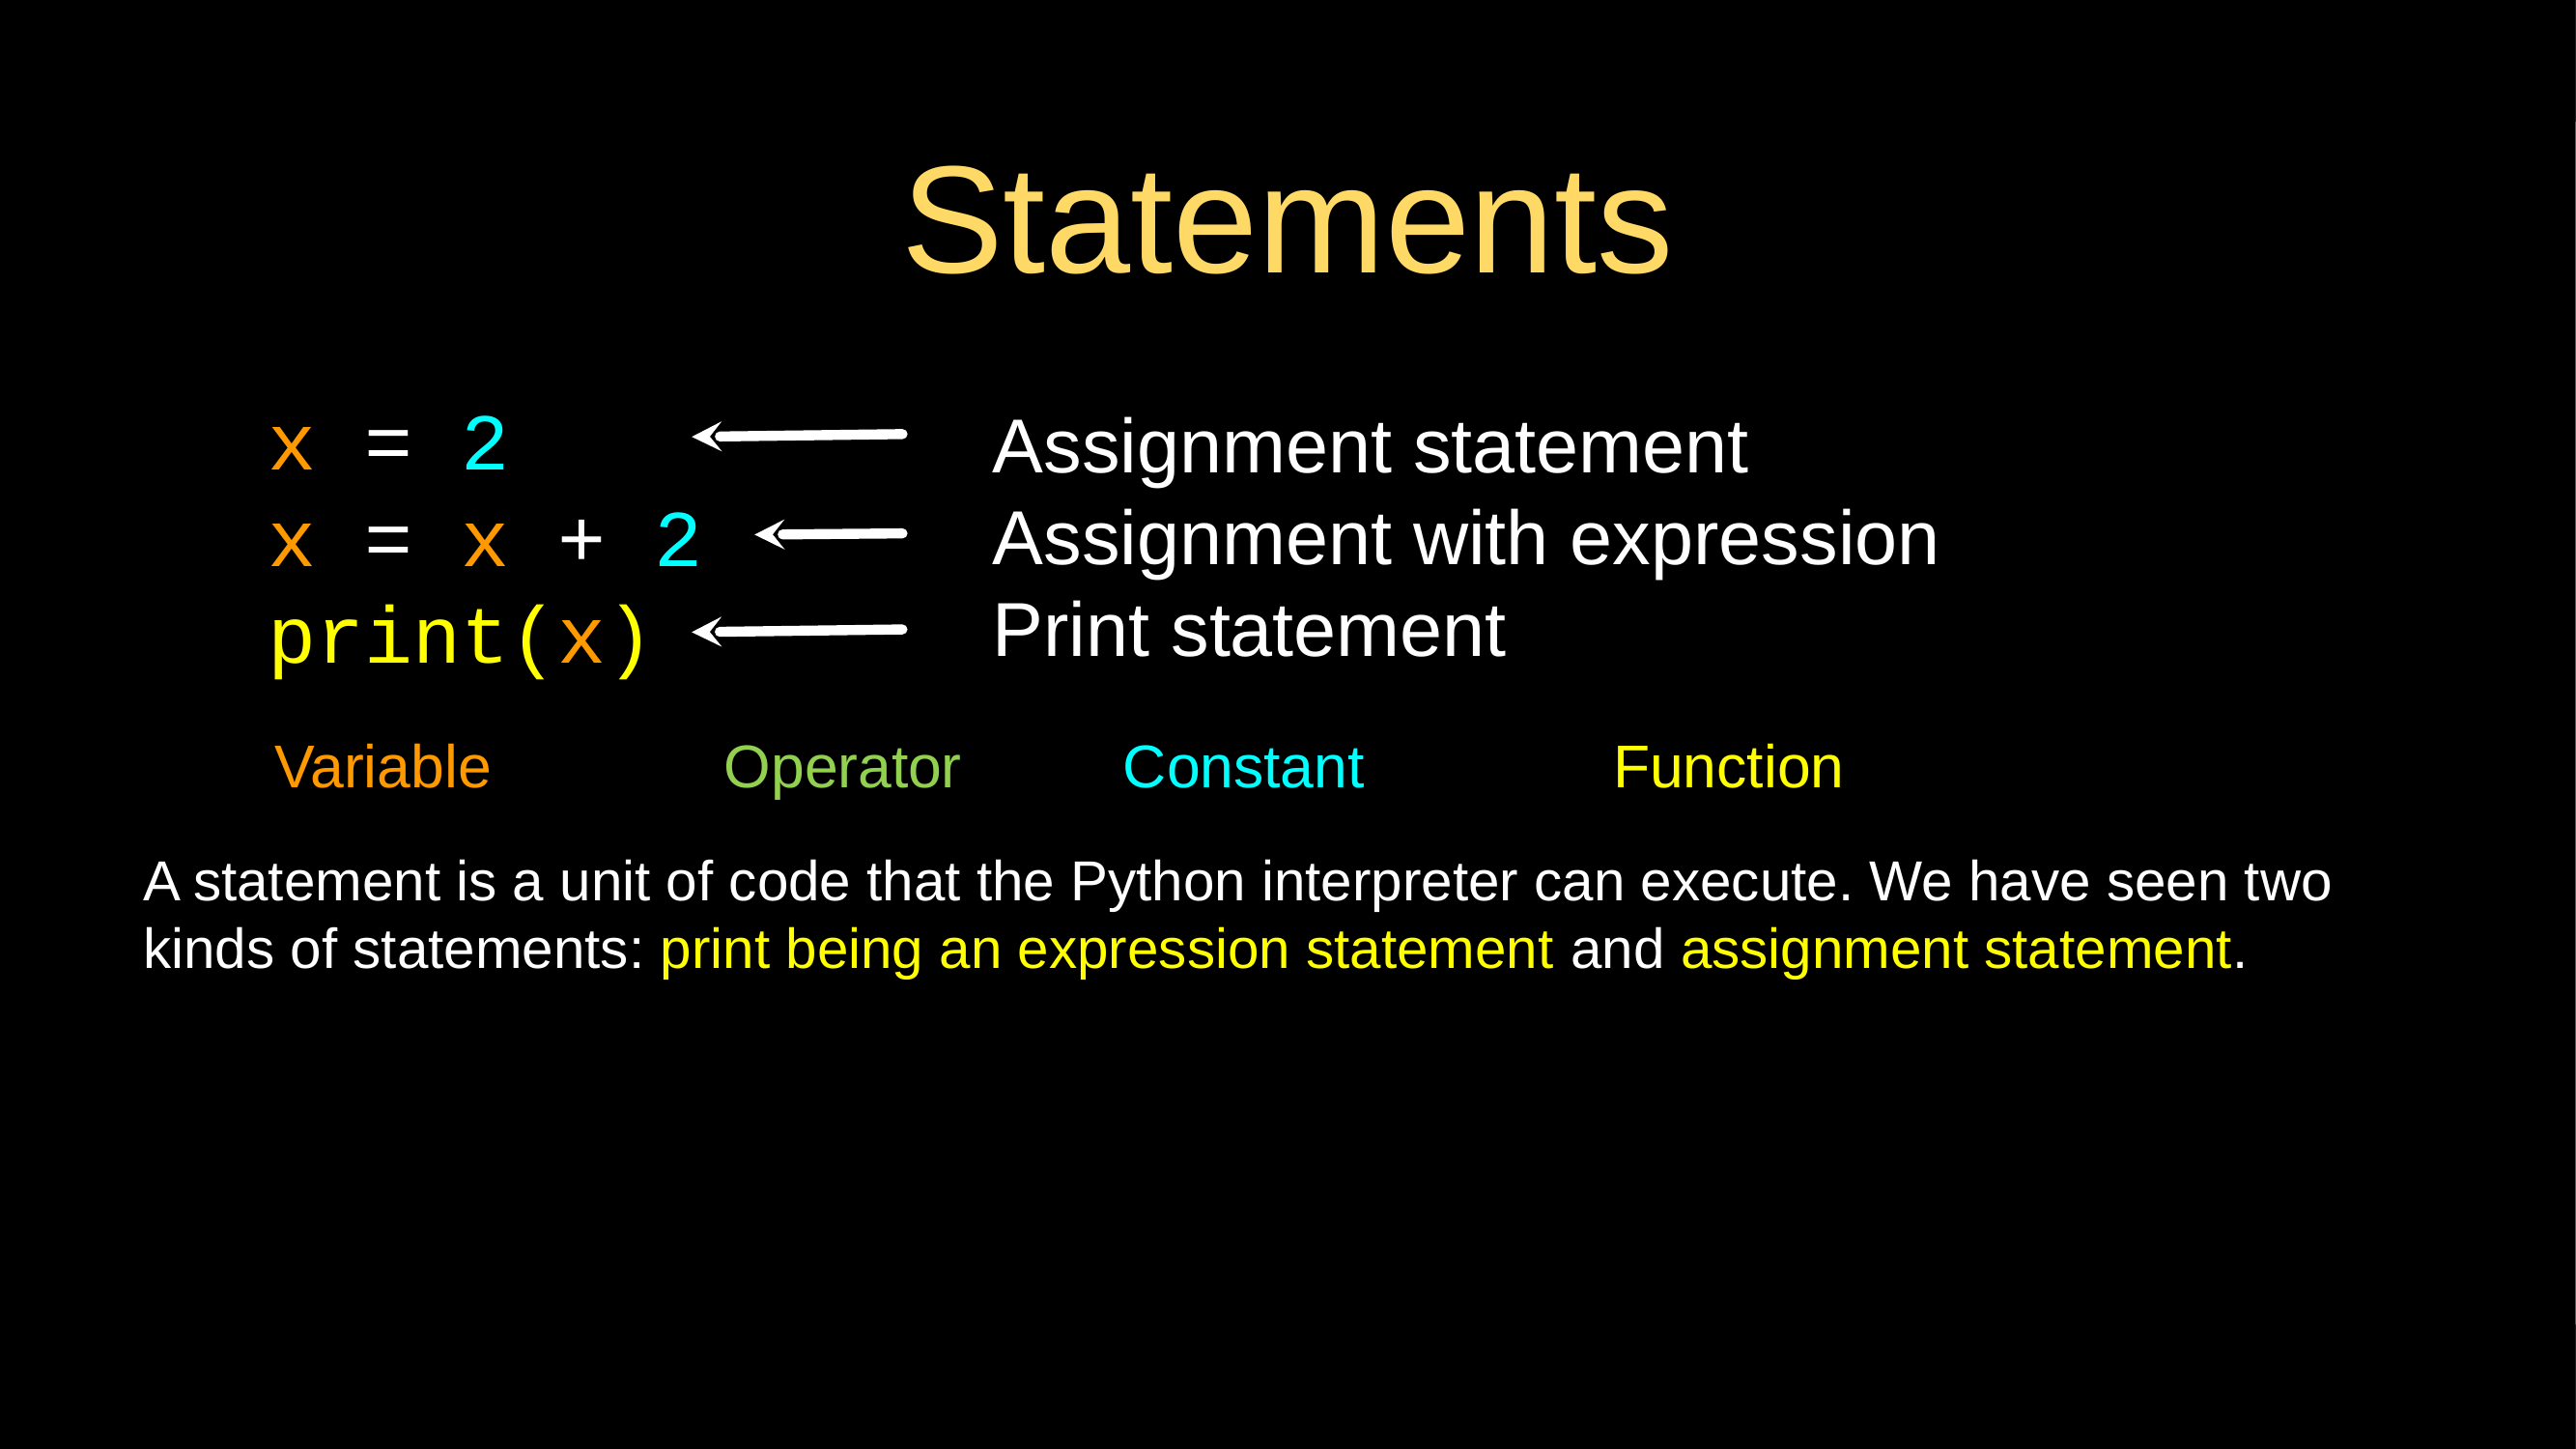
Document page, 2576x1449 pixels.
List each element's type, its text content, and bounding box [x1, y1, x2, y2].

text_box Constant [1059, 781, 1430, 821]
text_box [692, 434, 903, 438]
text_box Function [1452, 781, 2005, 821]
text_box Operator [668, 705, 1017, 821]
text_box Assignment statement Assignment with expression Print statement [992, 288, 2406, 781]
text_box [691, 629, 903, 633]
text_box Variable [197, 705, 570, 821]
text_box A statement is a unit of code that the Python interpreter can execute. We have seen two kinds of statements: print being an expression statement and assignment statement. [128, 837, 2428, 1122]
title Statements [128, 124, 2448, 300]
text_box x = 2 x = x + 2 print(x) [268, 213, 903, 837]
